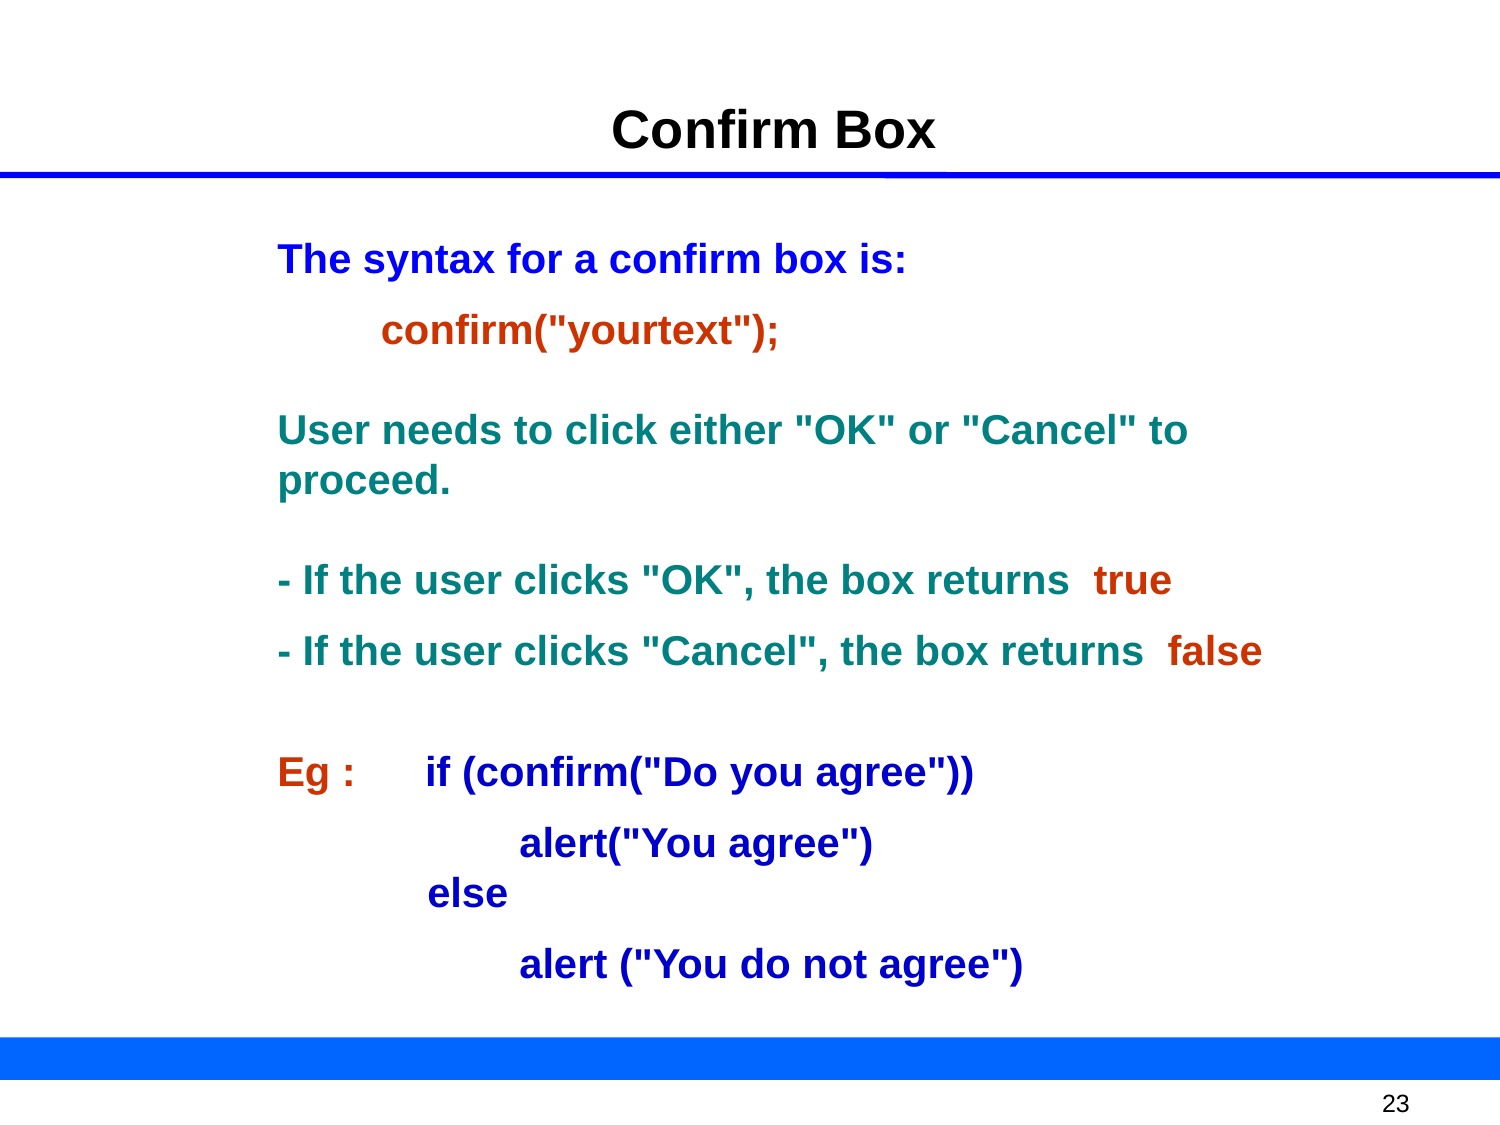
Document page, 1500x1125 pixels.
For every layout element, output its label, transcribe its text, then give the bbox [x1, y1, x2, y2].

text_box Confirm Box [124, 92, 1424, 237]
text_box The syntax for a confirm box is: confirm("yourtext"); User needs to click either "OK" or "Cancel" to proceed. - If the user clicks "OK", the box returns true - If the user clicks "Cancel", the box returns false Eg : if (confirm("Do you agree")) alert("You agree") else alert ("You do not agree") [262, 237, 1338, 1044]
